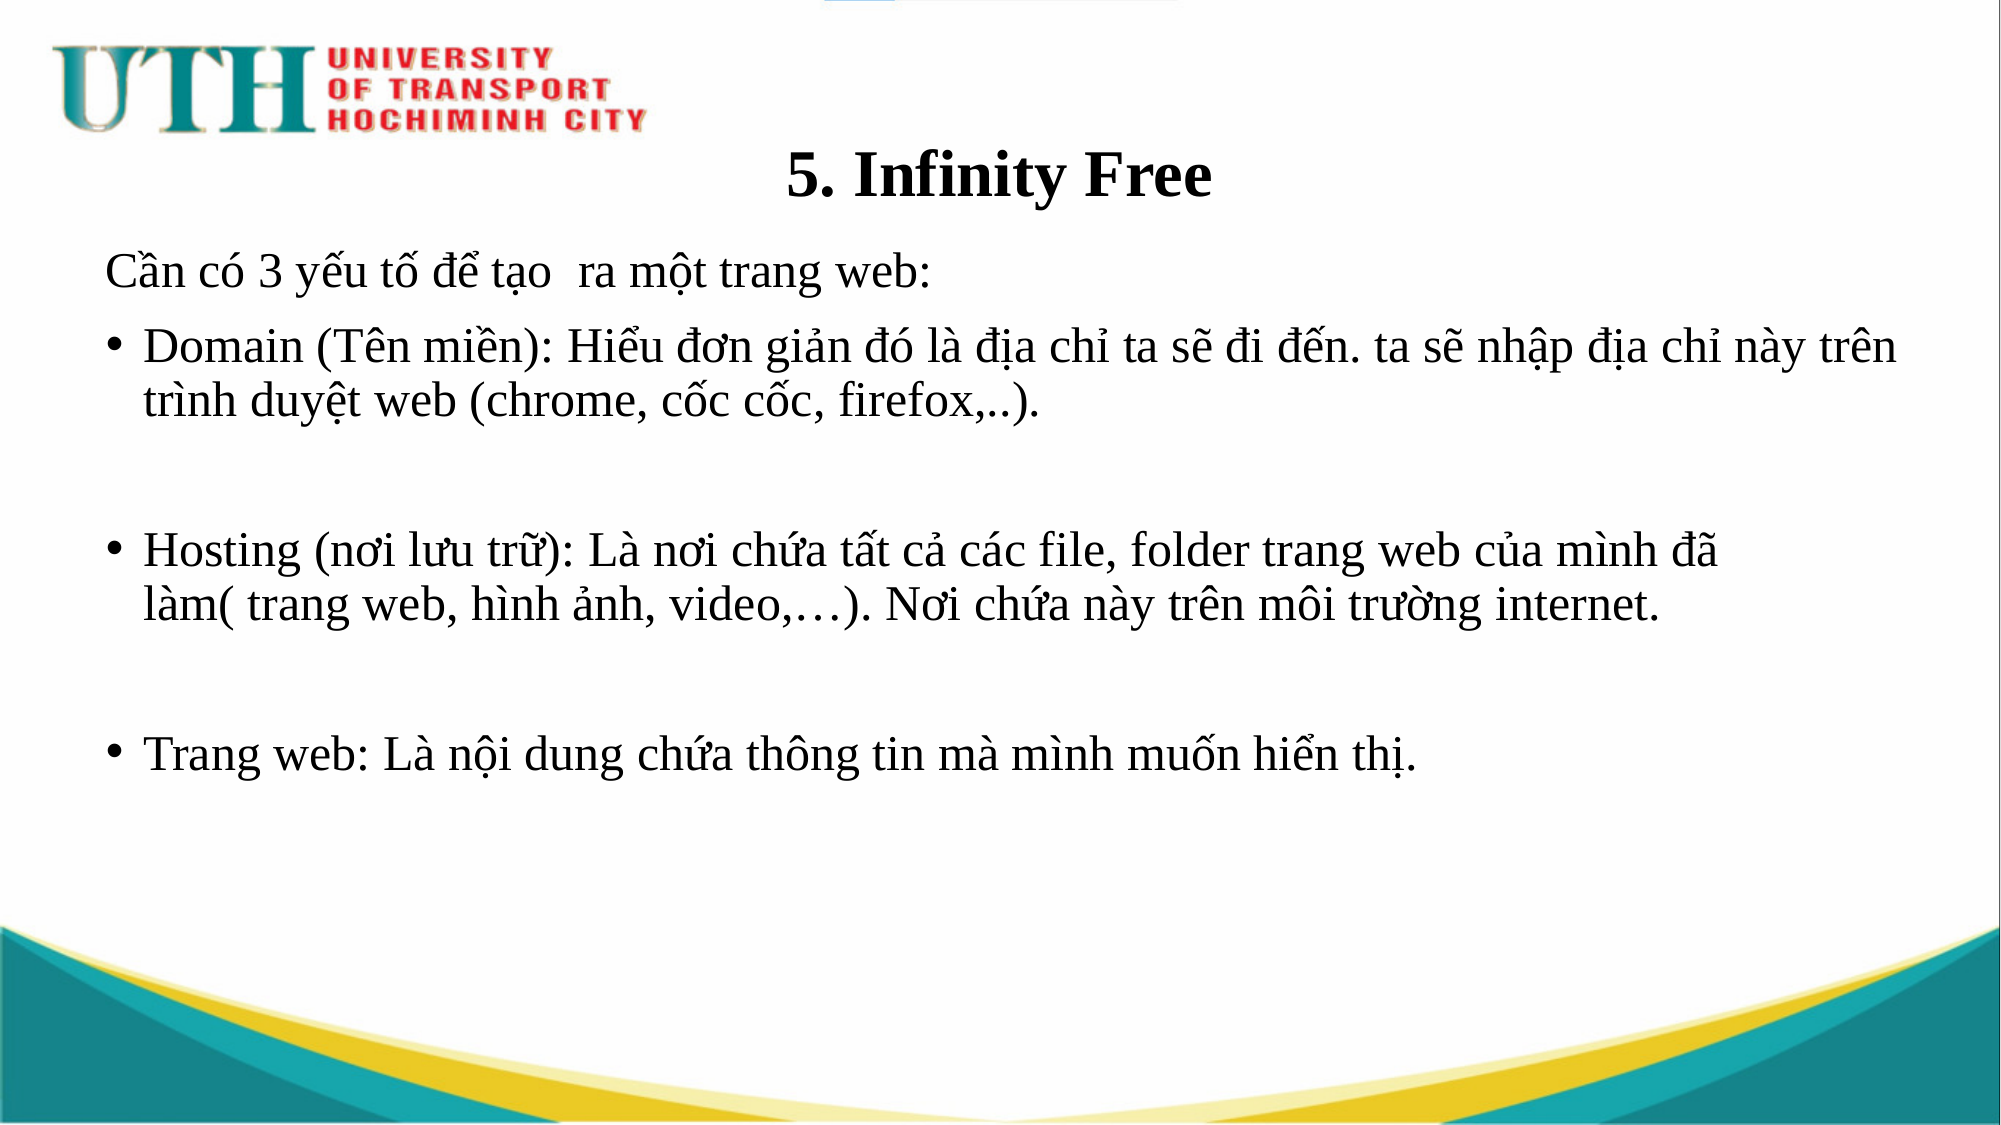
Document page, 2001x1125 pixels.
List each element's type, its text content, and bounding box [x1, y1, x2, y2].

title 5. Infinity Free [137, 111, 1863, 237]
list Cần có 3 yếu tố để tạo ra một trang web: Domain (Tên miền): Hiểu đơn giản đó là địa chỉ ta sẽ đi đến. ta sẽ nhập địa chỉ này trên trình duyệt web (chrome, cốc cốc, firefox,..). Hosting (nơi lưu trữ): Là nơi chứa tất cả các file, folder trang web của mình đã làm( trang web, hình ảnh, video,…). Nơi chứa này trên môi trường internet. Trang web: Là nội dung chứa thông tin mà mình muốn hiển thị. [90, 237, 1922, 1125]
picture [0, 0, 2001, 1125]
slide_number [1412, 1042, 1863, 1103]
